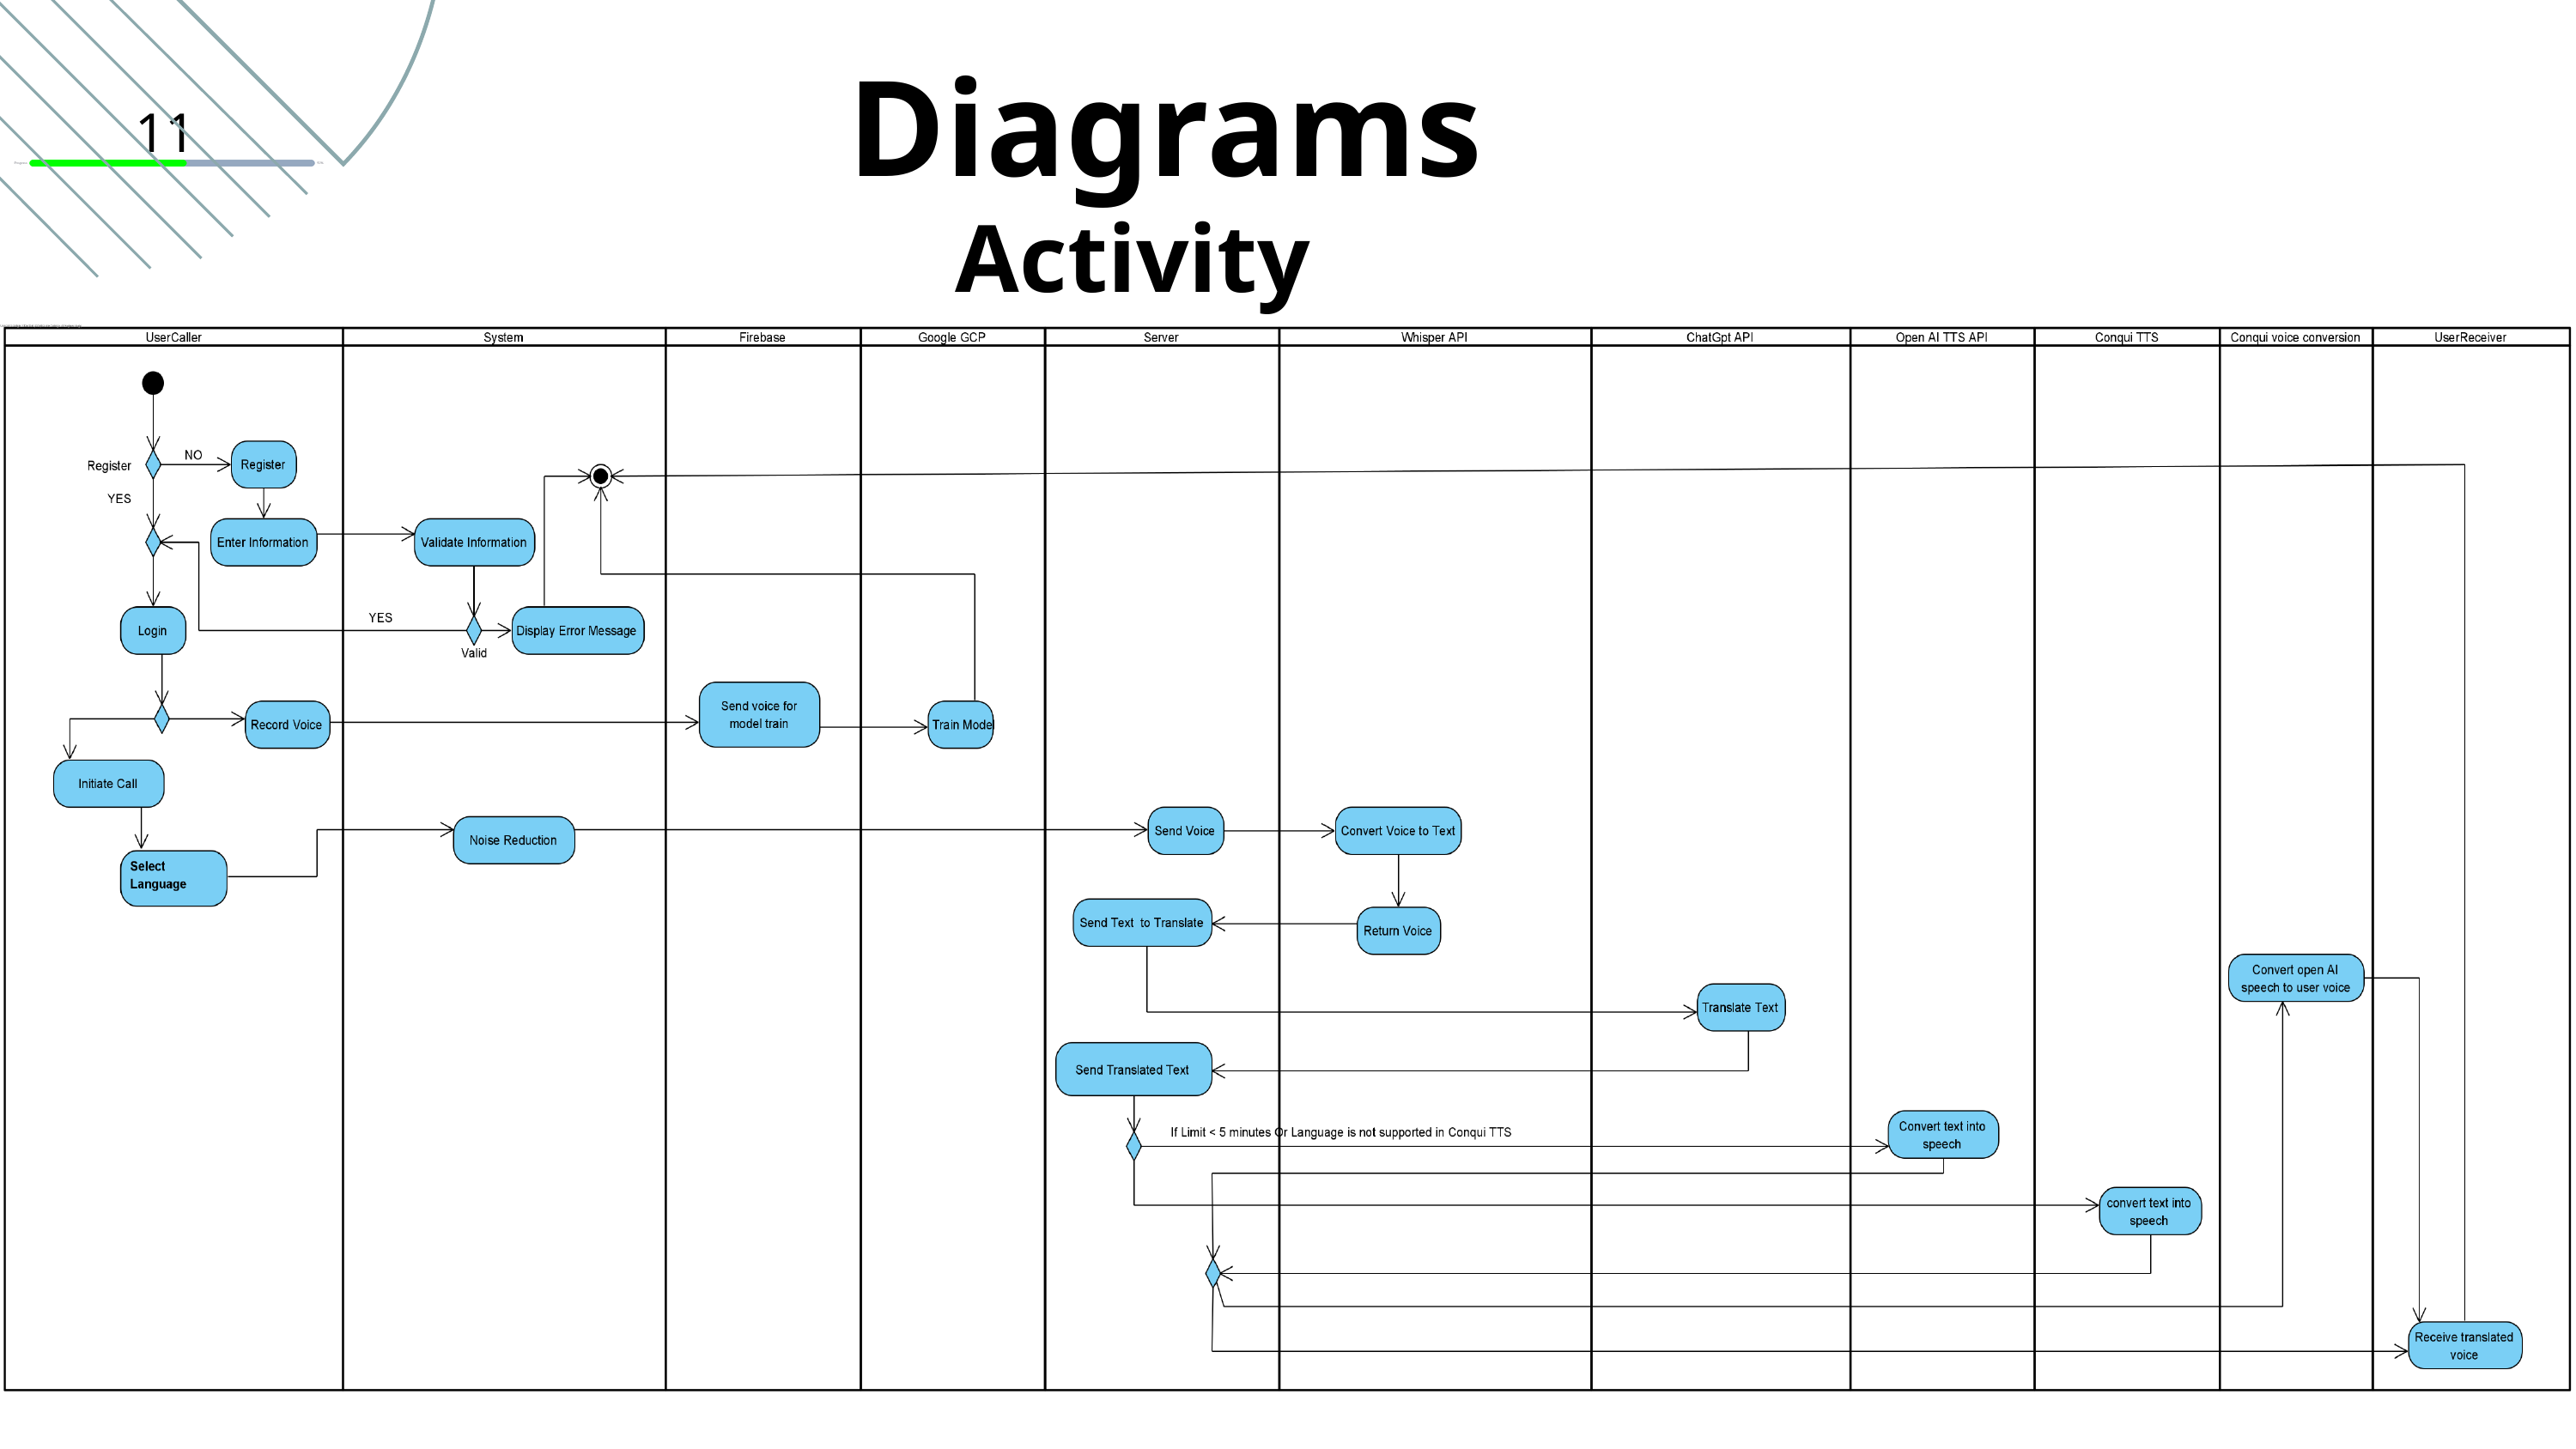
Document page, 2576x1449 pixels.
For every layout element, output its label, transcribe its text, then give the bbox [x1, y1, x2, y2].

text_box Diagrams [848, 44, 1919, 203]
picture [0, 323, 2576, 1397]
text_box [0, 106, 350, 222]
text_box 11 [114, 88, 216, 164]
text_box Activity [955, 203, 1311, 312]
